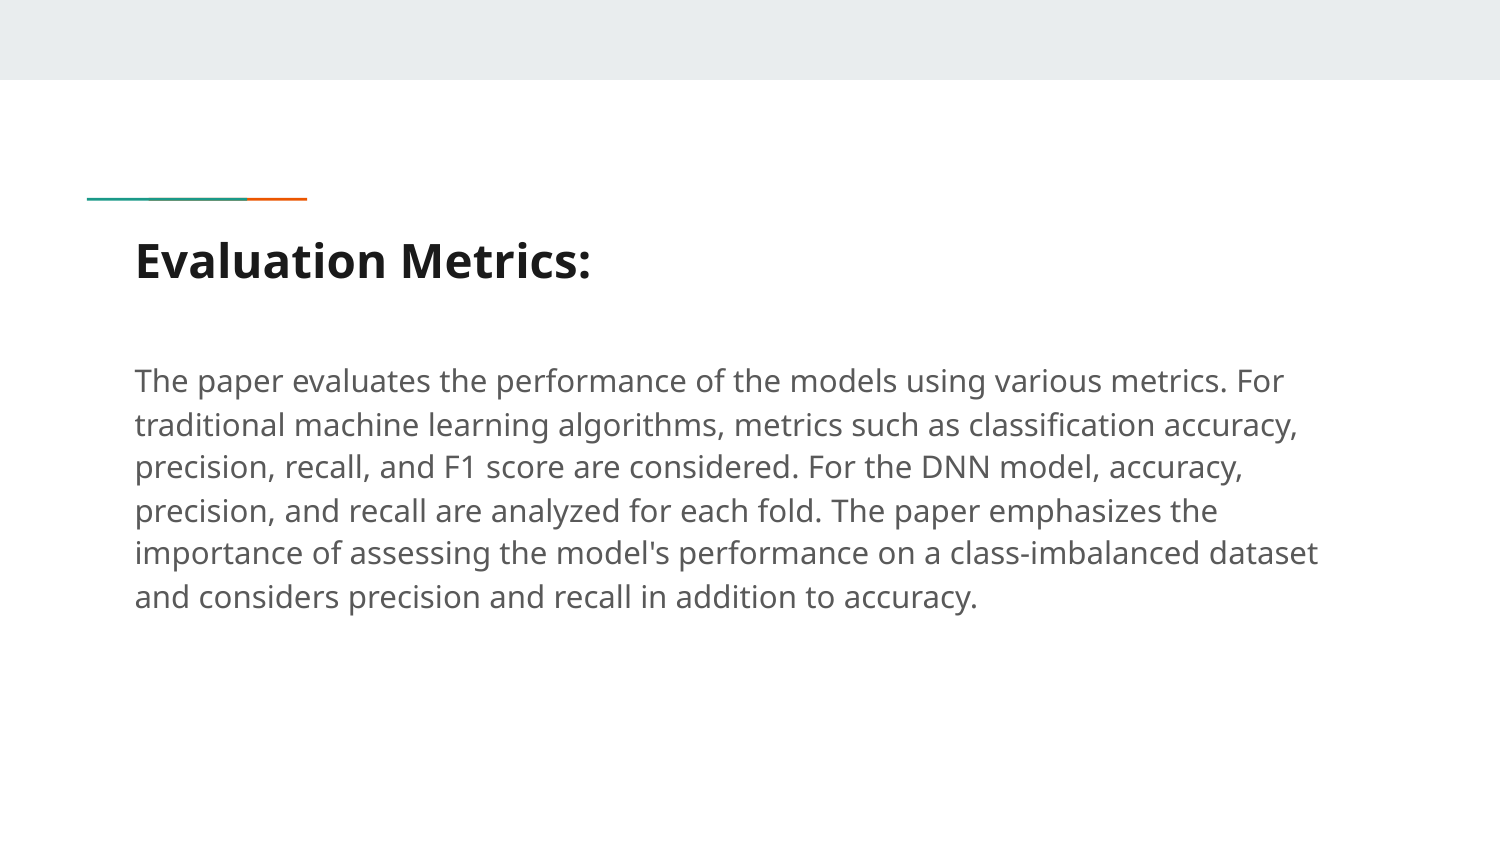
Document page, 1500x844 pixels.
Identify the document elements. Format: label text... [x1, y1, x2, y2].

title Evaluation Metrics: [119, 216, 1381, 305]
list The paper evaluates the performance of the models using various metrics. For traditional machine learning algorithms, metrics such as classification accuracy, precision, recall, and F1 score are considered. For the DNN model, accuracy, precision, and recall are analyzed for each fold. The paper emphasizes the importance of assessing the model's performance on a class-imbalanced dataset and considers precision and recall in addition to accuracy. [119, 341, 1381, 712]
